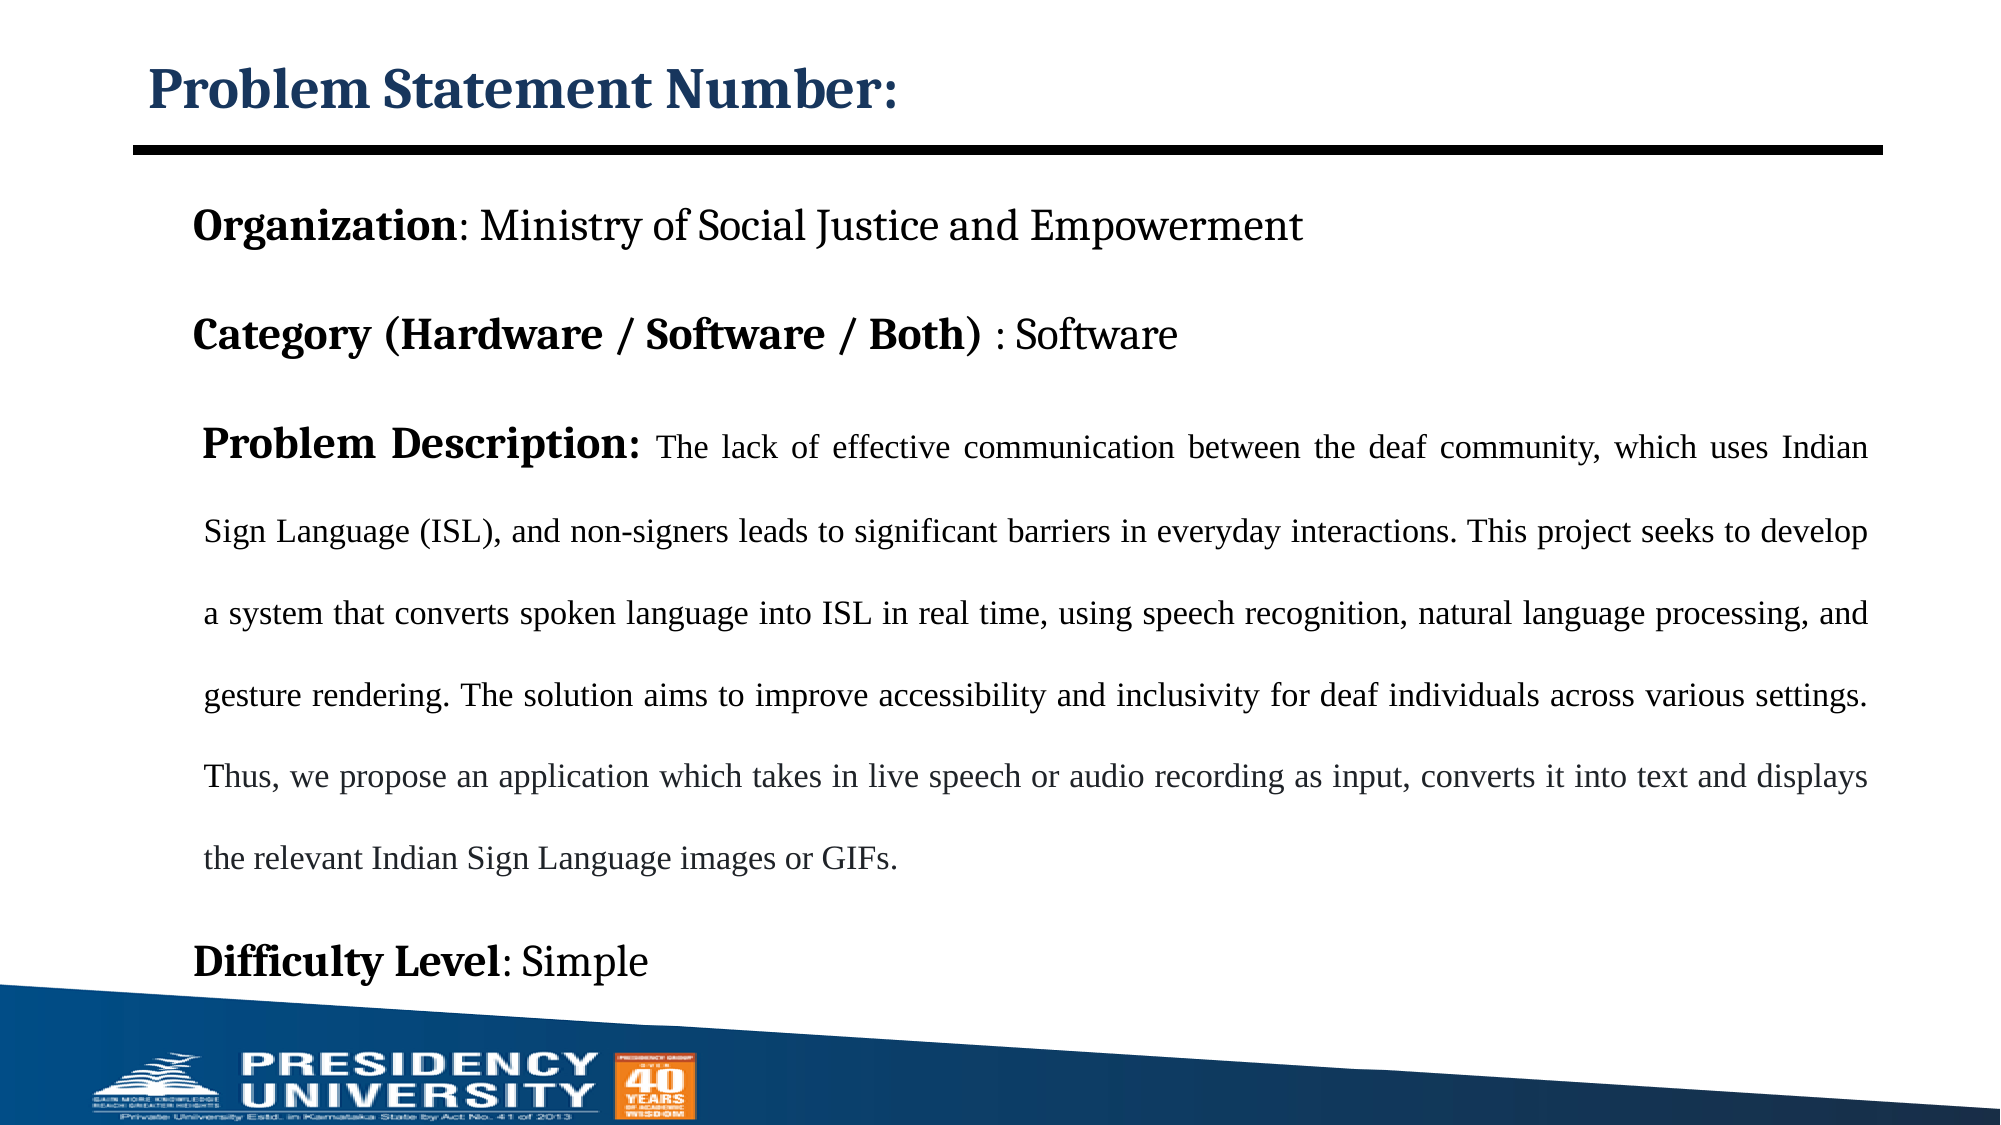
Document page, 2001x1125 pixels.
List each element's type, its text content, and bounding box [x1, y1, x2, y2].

picture [0, 982, 2000, 1125]
list Organization: Ministry of Social Justice and Empowerment Category (Hardware / Software / Both) : Software Problem Description: The lack of effective communication between the deaf community, which uses Indian Sign Language (ISL), and non-signers leads to significant barriers in everyday interactions. This project seeks to develop a system that converts spoken language into ISL in real time, using speech recognition, natural language processing, and gesture rendering. The solution aims to improve accessibility and inclusivity for deaf individuals across various settings. Thus, we propose an application which takes in live speech or audio recording as input, converts it into text and displays the relevant Indian Sign Language images or GIFs. Difficulty Level: Simple [133, 187, 1884, 1000]
title Problem Statement Number: [133, 45, 1884, 125]
